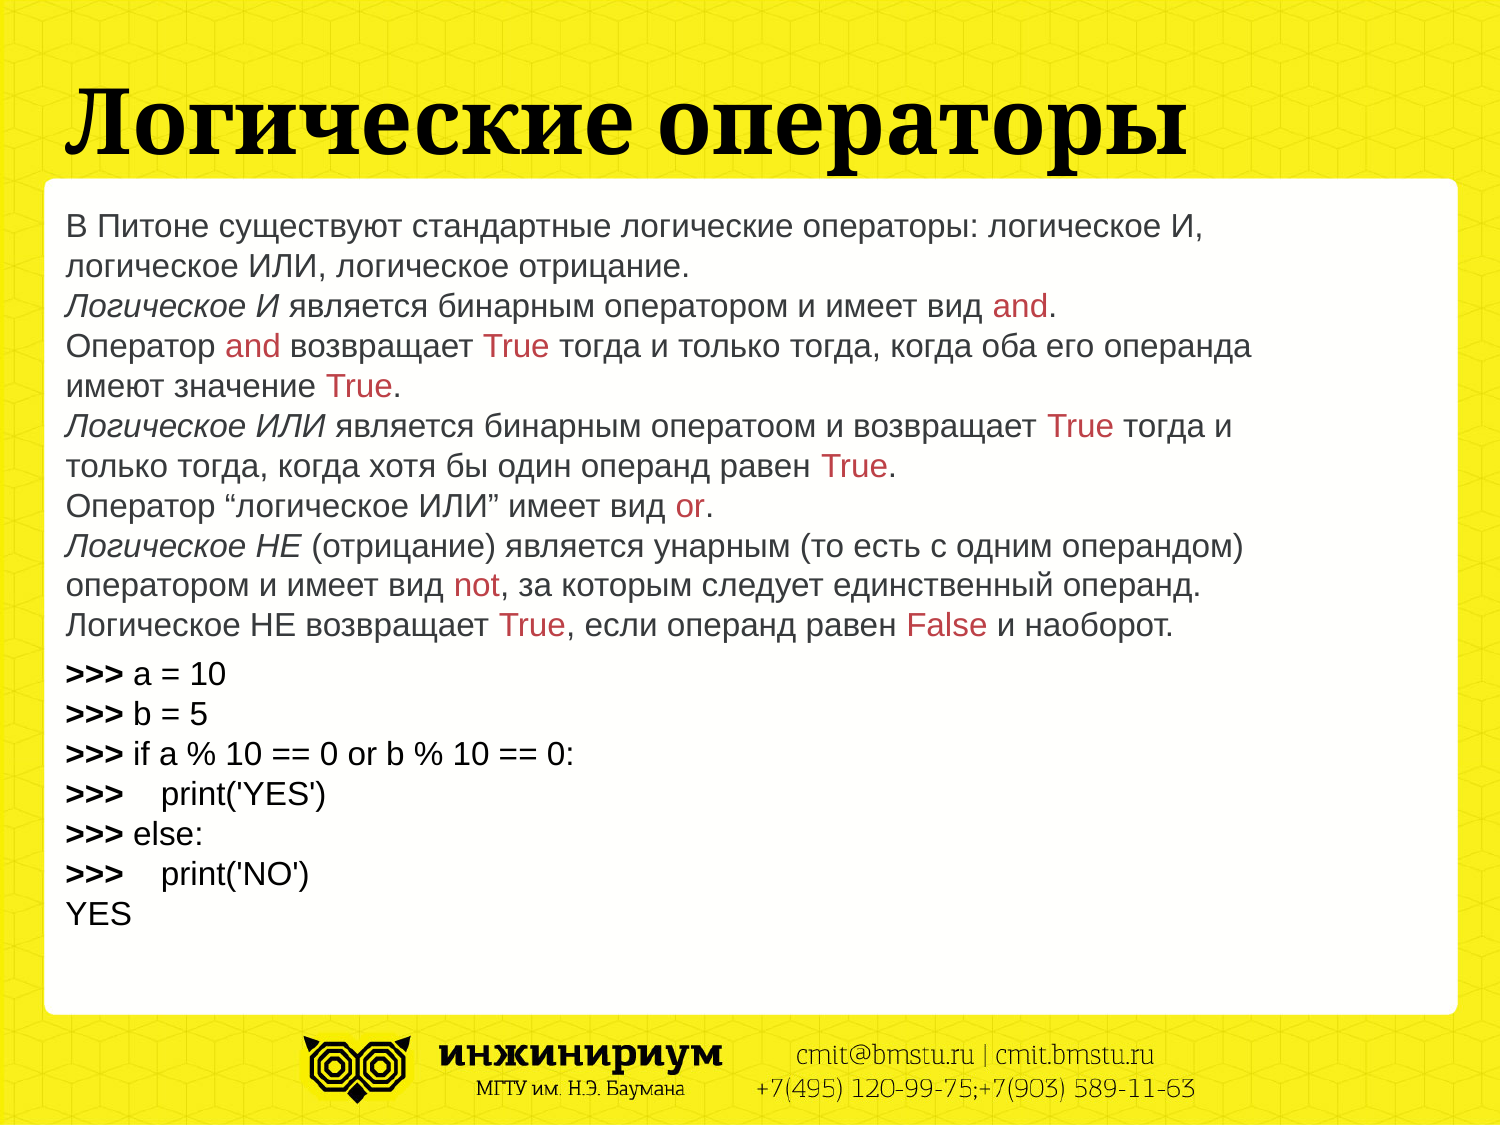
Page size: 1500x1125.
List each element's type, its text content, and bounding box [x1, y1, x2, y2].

picture [0, 0, 1500, 1125]
text_box >>> a = 10 >>> b = 5 >>> if a % 10 == 0 or b % 10 == 0: >>> print('YES') >>> else: >>> print('NO') YES [50, 645, 801, 940]
list В Питоне существуют стандартные логические операторы: логическое И, логическое ИЛИ, логическое отрицание. Логическое И является бинарным оператором и имеет вид and. Оператор and возвращает True тогда и только тогда, когда оба его операнда имеют значение True. Логическое ИЛИ является бинарным оператоом и возвращает True тогда и только тогда, когда хотя бы один операнд равен True. Оператор “логическое ИЛИ” имеет вид or. Логическое НЕ (отрицание) является унарным (то есть с одним операндом) оператором и имеет вид not, за которым следует единственный операнд. Логическое НЕ возвращает True, если операнд равен False и наоборот. [50, 97, 1331, 751]
title Логические операторы [50, 76, 1345, 174]
